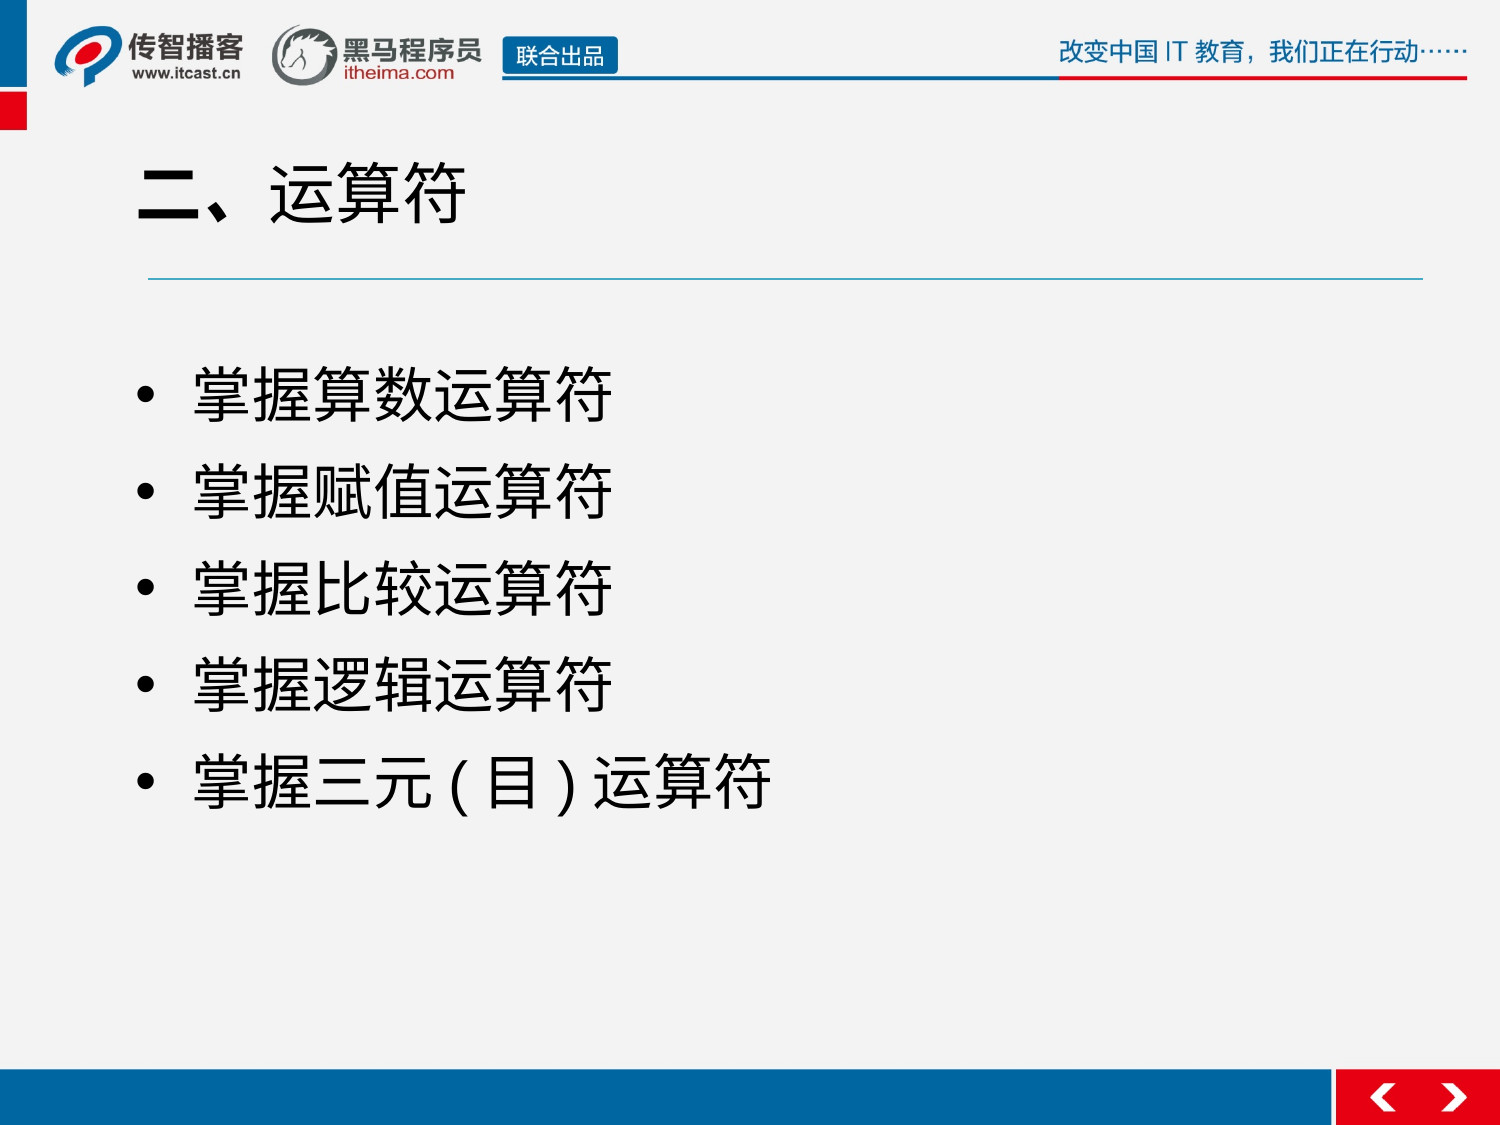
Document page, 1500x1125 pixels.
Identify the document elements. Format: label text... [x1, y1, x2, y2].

title 二、运算符 [120, 113, 1383, 349]
picture [0, 0, 1500, 1125]
text_box 掌握算数运算符 掌握赋值运算符 掌握比较运算符 掌握逻辑运算符 掌握三元(目)运算符 [120, 349, 1383, 1058]
